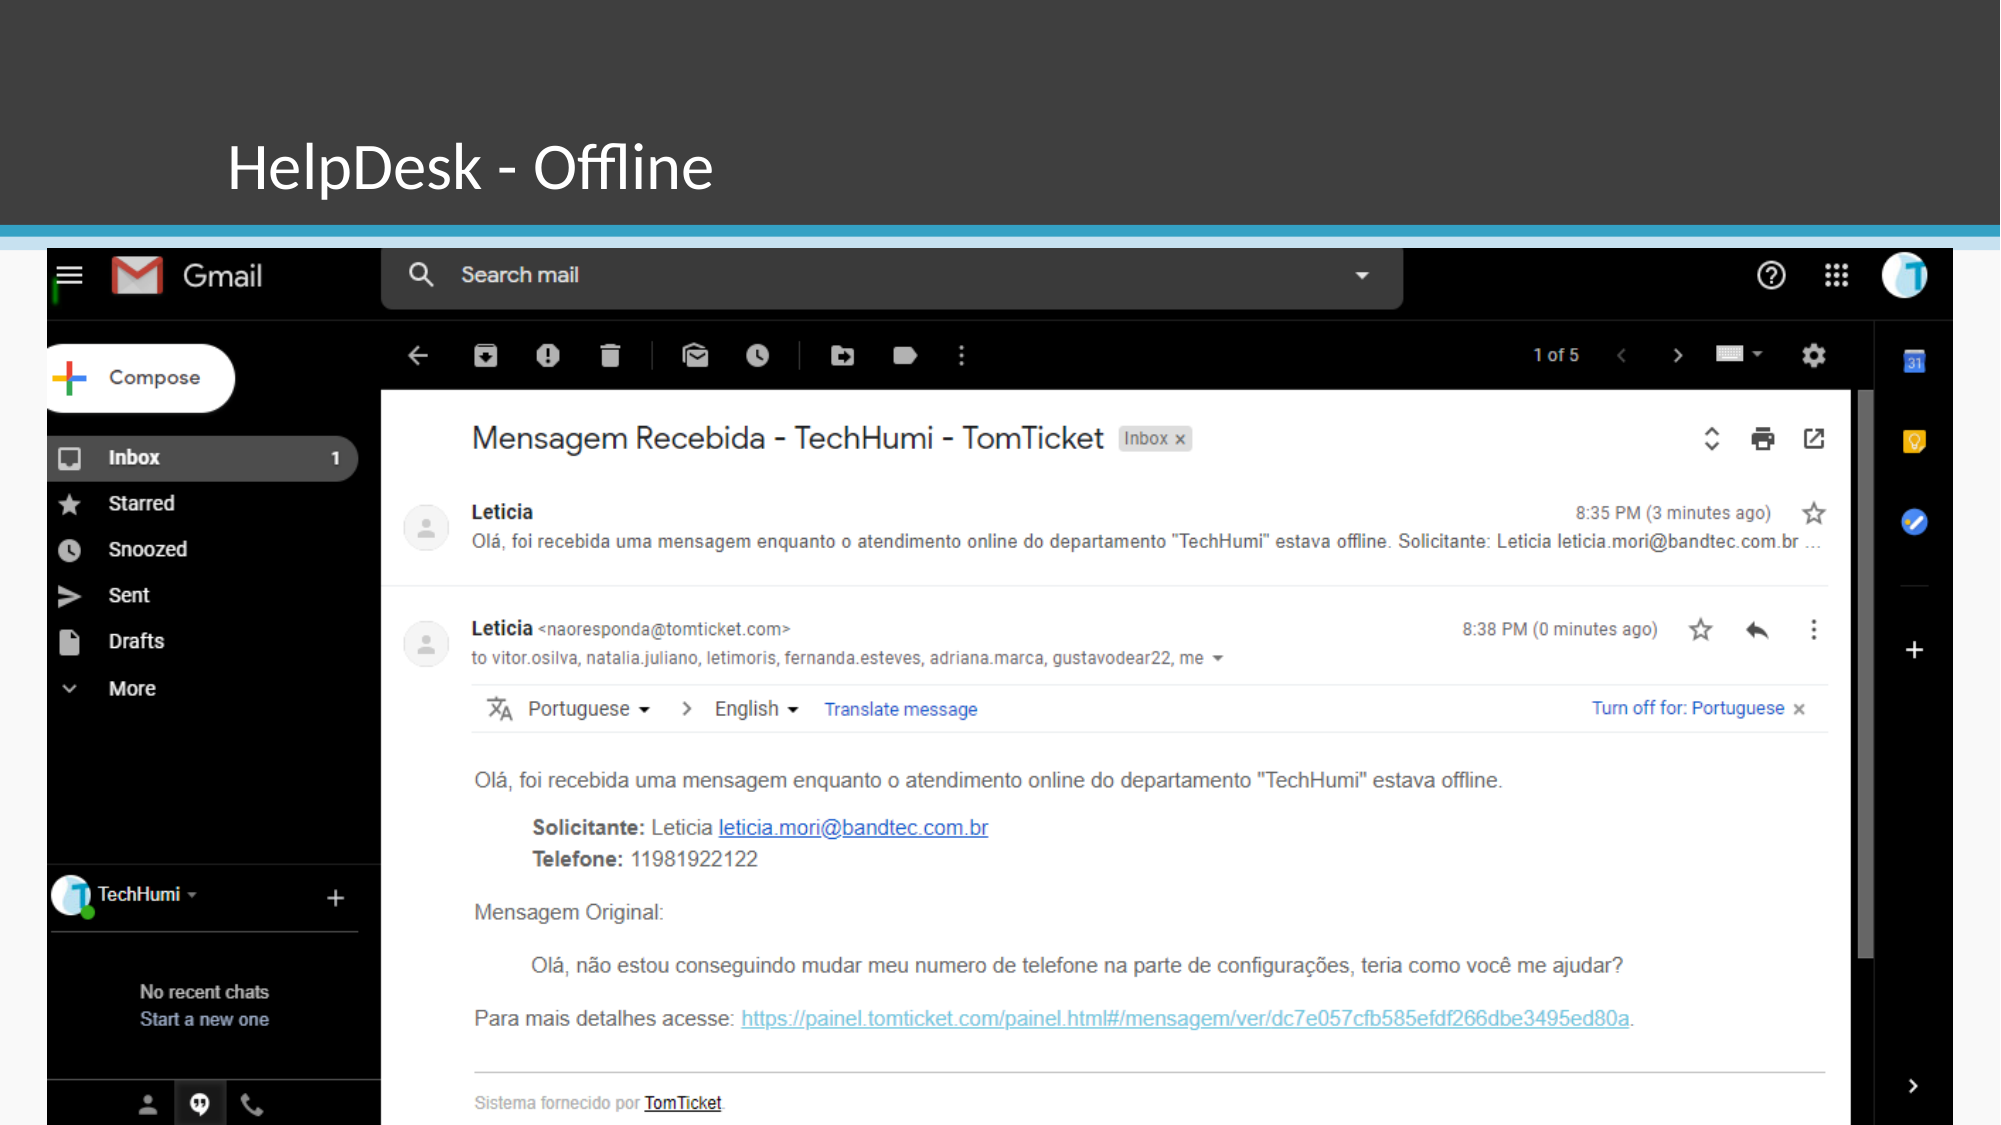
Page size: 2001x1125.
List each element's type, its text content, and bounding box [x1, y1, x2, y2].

title HelpDesk - Offline [212, 41, 1788, 212]
picture [47, 248, 1953, 1125]
